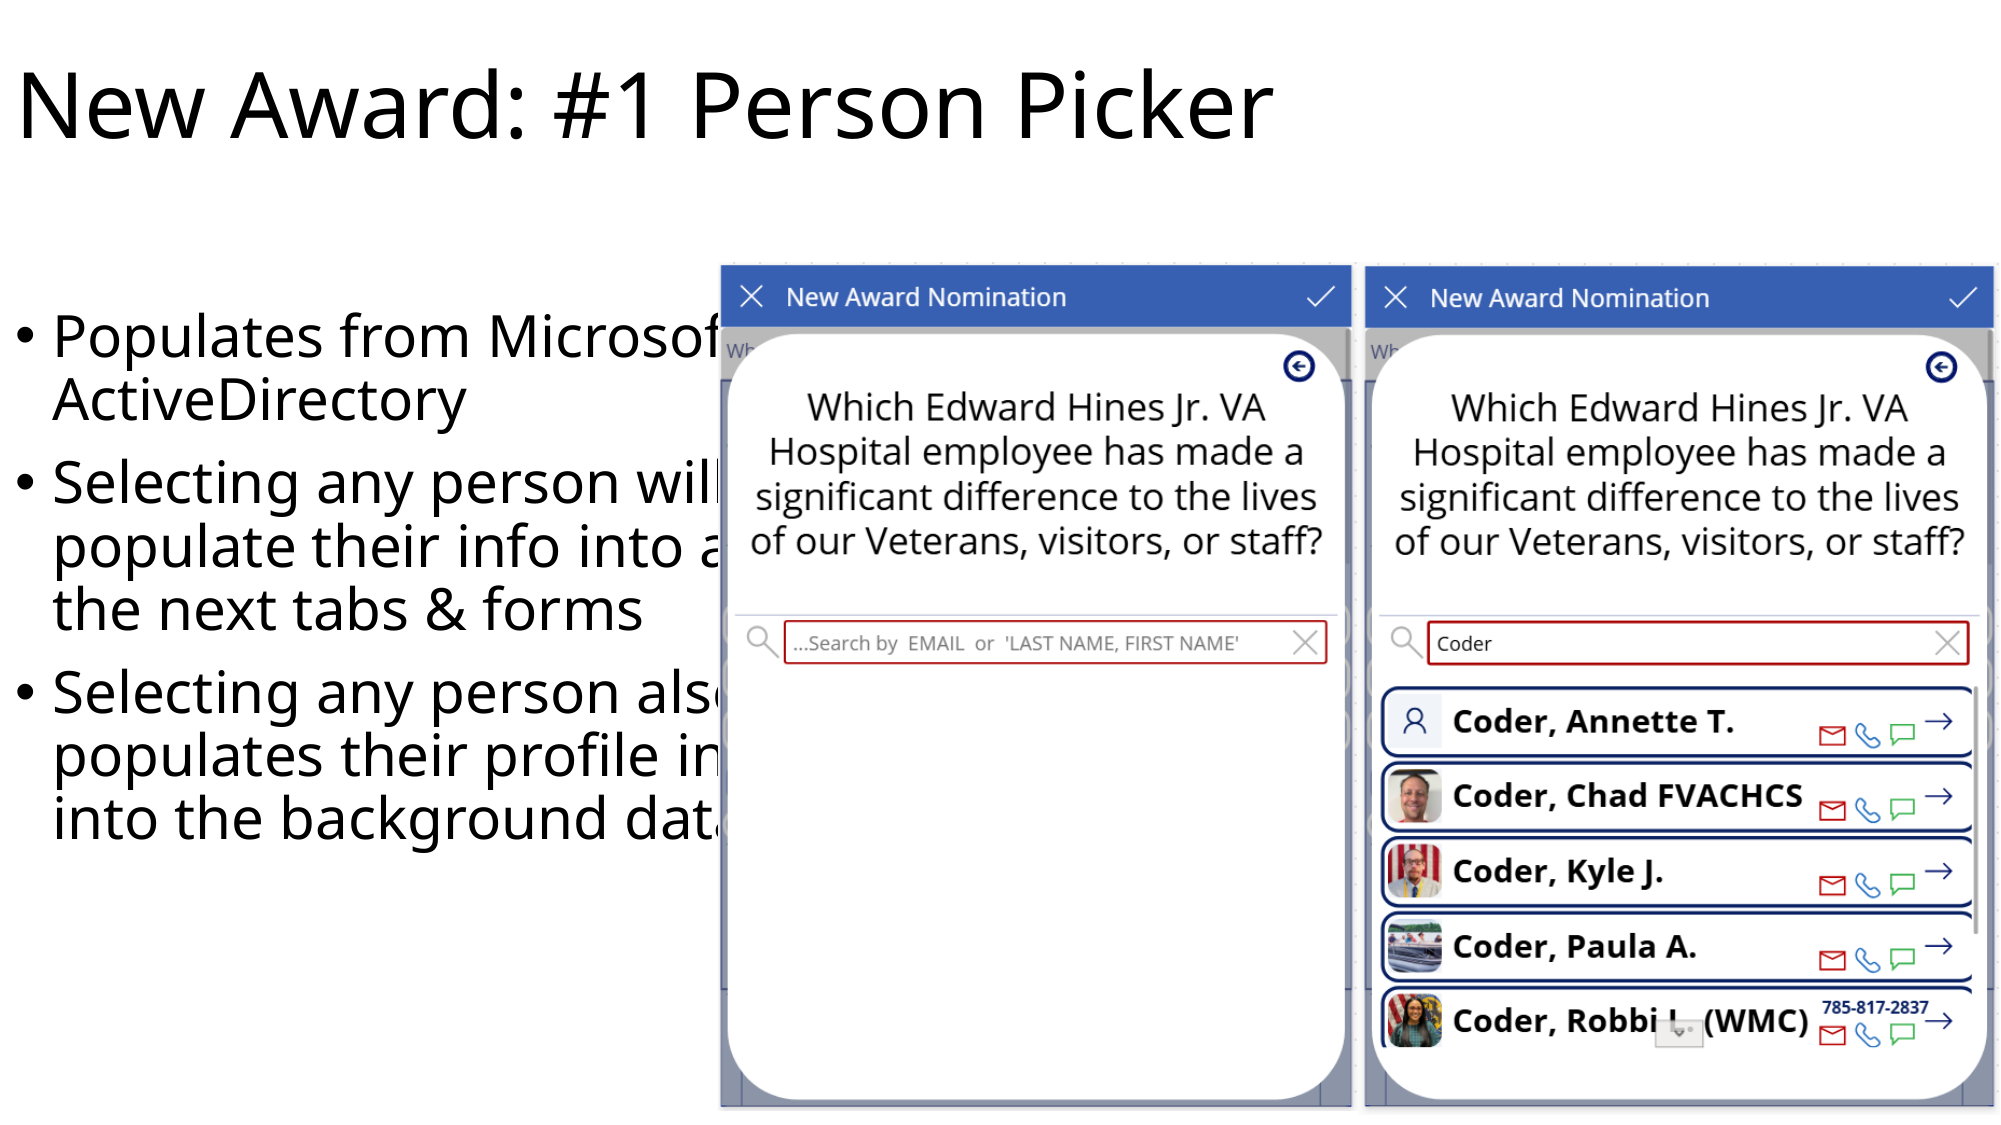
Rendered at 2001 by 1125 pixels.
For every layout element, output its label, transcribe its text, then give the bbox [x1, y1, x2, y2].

picture [718, 262, 2000, 1115]
title New Award: #1 Person Picker [0, 0, 1725, 218]
list Populates from Microsoft’s ActiveDirectory Selecting any person will populate their info into all the next tabs & forms Selecting any person also populates their profile info into the background data [0, 299, 718, 1014]
